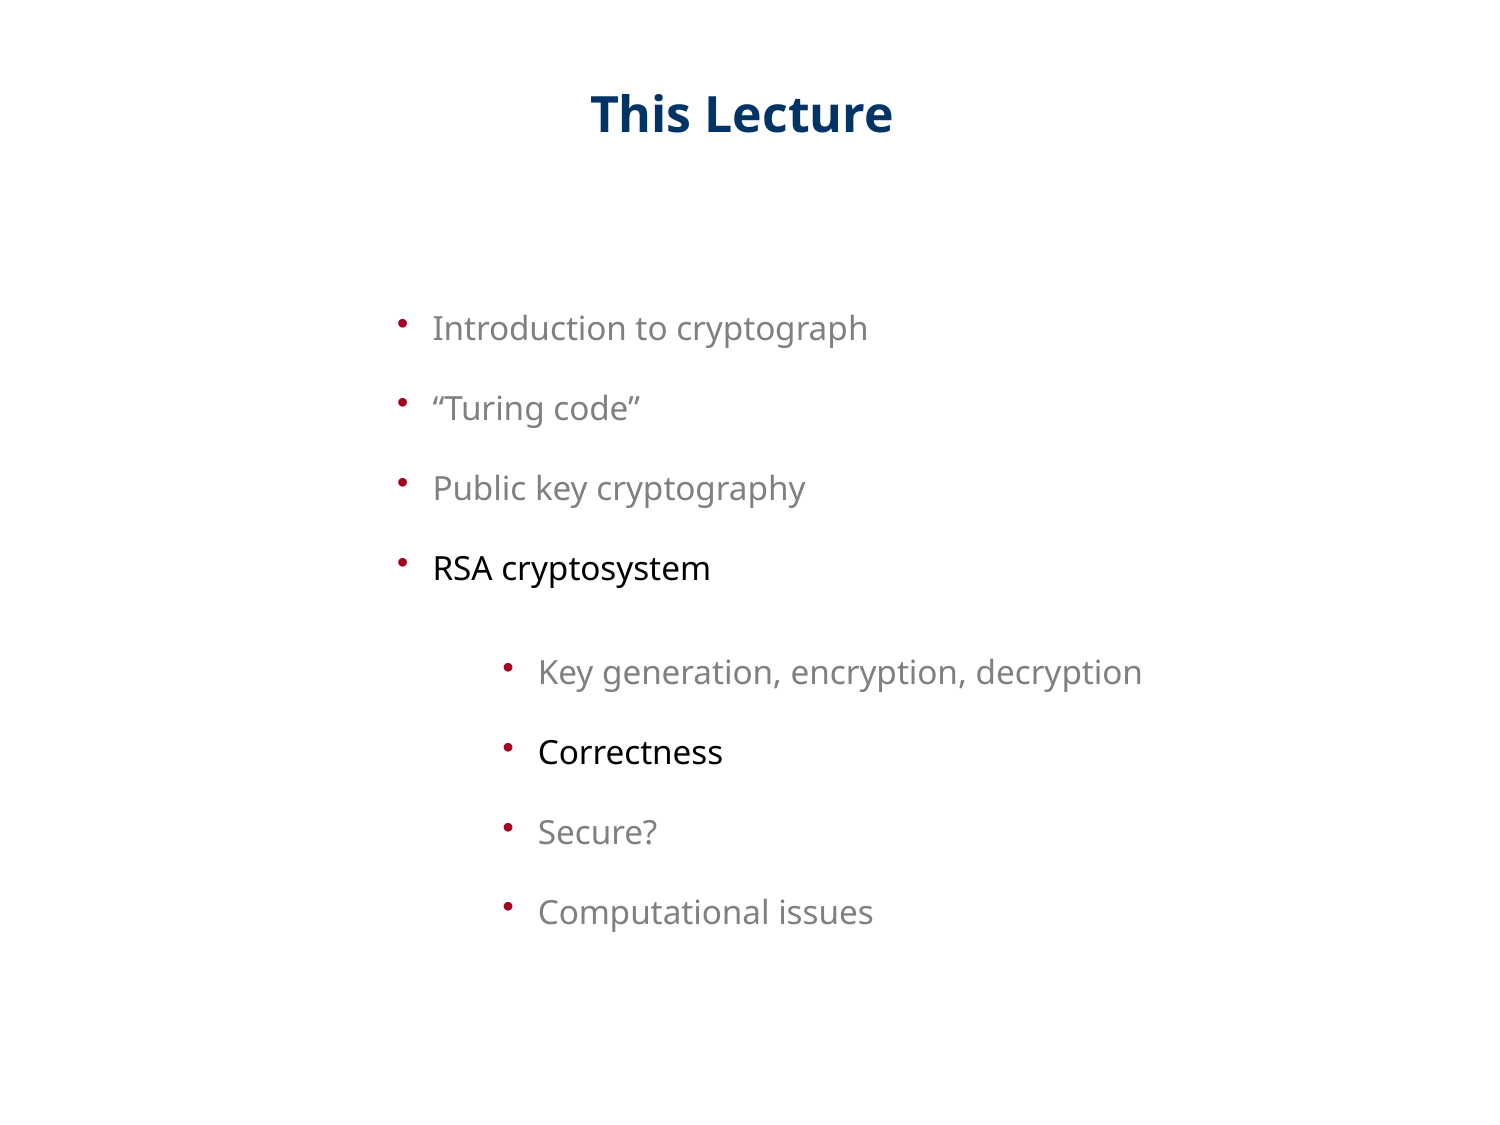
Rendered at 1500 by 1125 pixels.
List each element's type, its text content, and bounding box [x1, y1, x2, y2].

text_box Key generation, encryption, decryption Correctness Secure? Computational issues [487, 644, 1159, 939]
text_box Introduction to cryptograph “Turing code” Public key cryptography RSA cryptosystem [382, 299, 885, 595]
text_box This Lecture [575, 74, 909, 150]
